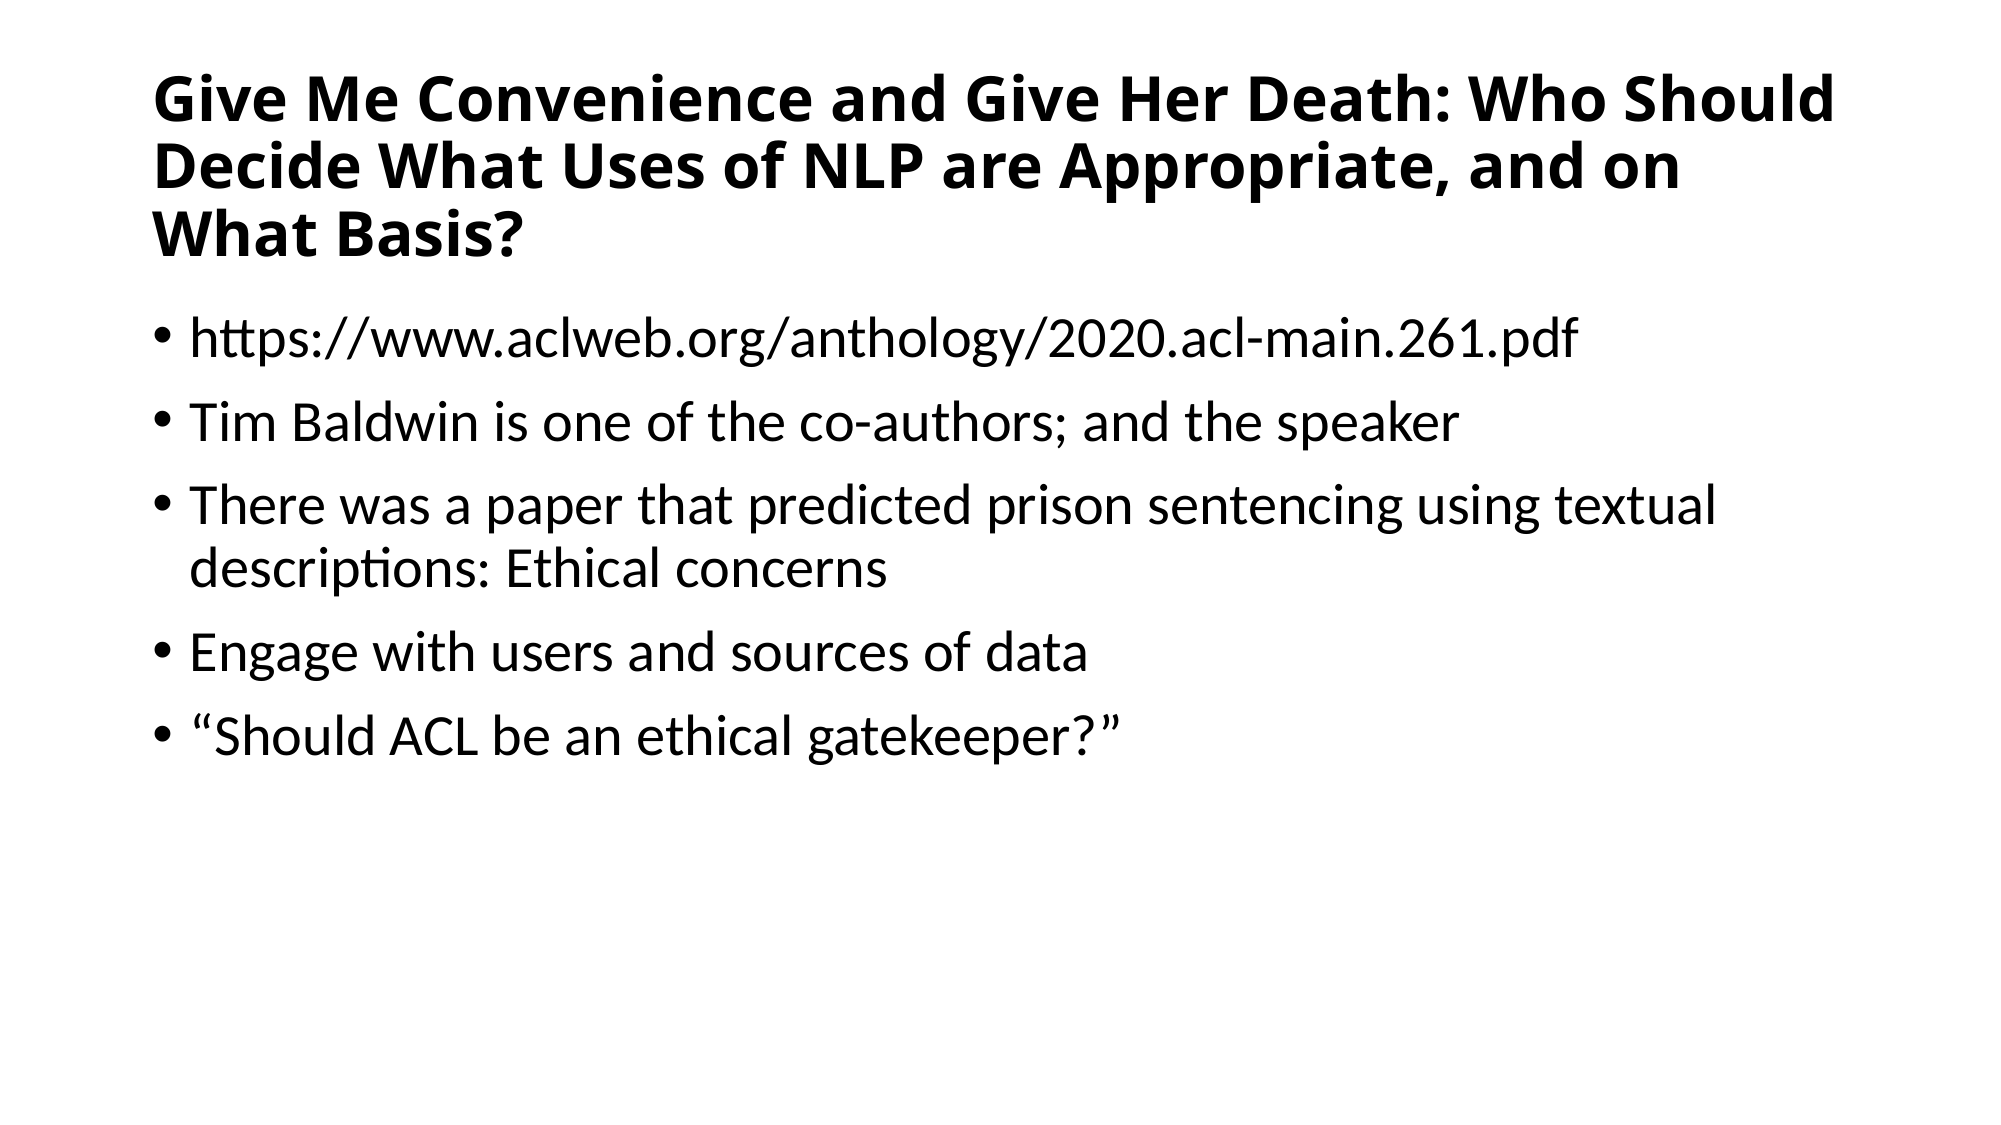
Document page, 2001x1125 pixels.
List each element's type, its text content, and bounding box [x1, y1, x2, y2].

list https://www.aclweb.org/anthology/2020.acl-main.261.pdf Tim Baldwin is one of the co-authors; and the speaker There was a paper that predicted prison sentencing using textual descriptions: Ethical concerns Engage with users and sources of data “Should ACL be an ethical gatekeeper?” [137, 299, 1863, 1014]
title Give Me Convenience and Give Her Death: Who Should Decide What Uses of NLP are Appropriate, and on What Basis? [137, 59, 1863, 278]
